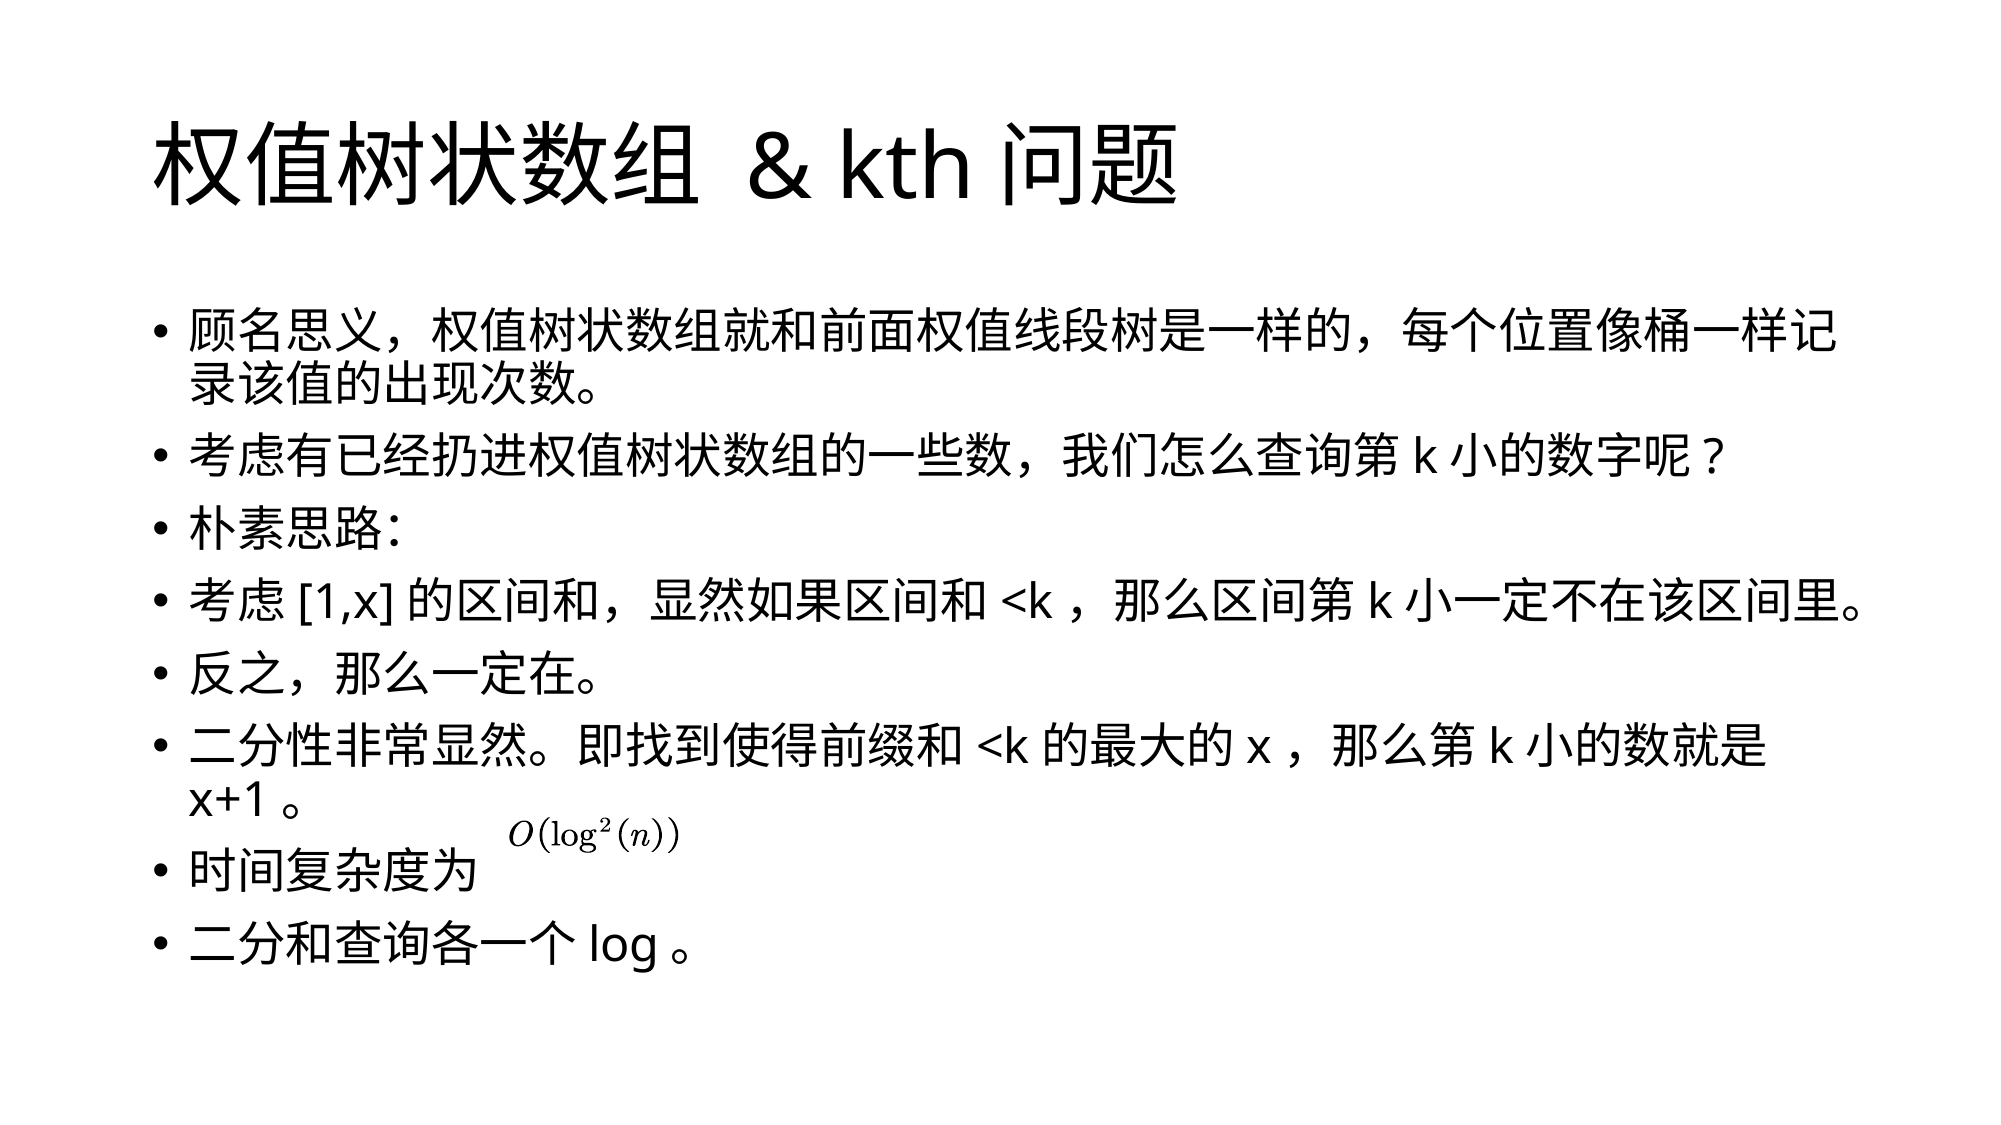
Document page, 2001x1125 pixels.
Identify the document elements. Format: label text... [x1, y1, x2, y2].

title 权值树状数组 & kth问题 [137, 59, 1863, 278]
list 顾名思义，权值树状数组就和前面权值线段树是一样的，每个位置像桶一样记录该值的出现次数。 考虑有已经扔进权值树状数组的一些数，我们怎么查询第k小的数字呢? 朴素思路： 考虑[1,x]的区间和，显然如果区间和<k，那么区间第k小一定不在该区间里。 反之，那么一定在。 二分性非常显然。即找到使得前缀和<k的最大的x，那么第k小的数就是x+1。 时间复杂度为 二分和查询各一个log。 [137, 299, 1863, 1014]
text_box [505, 808, 685, 865]
